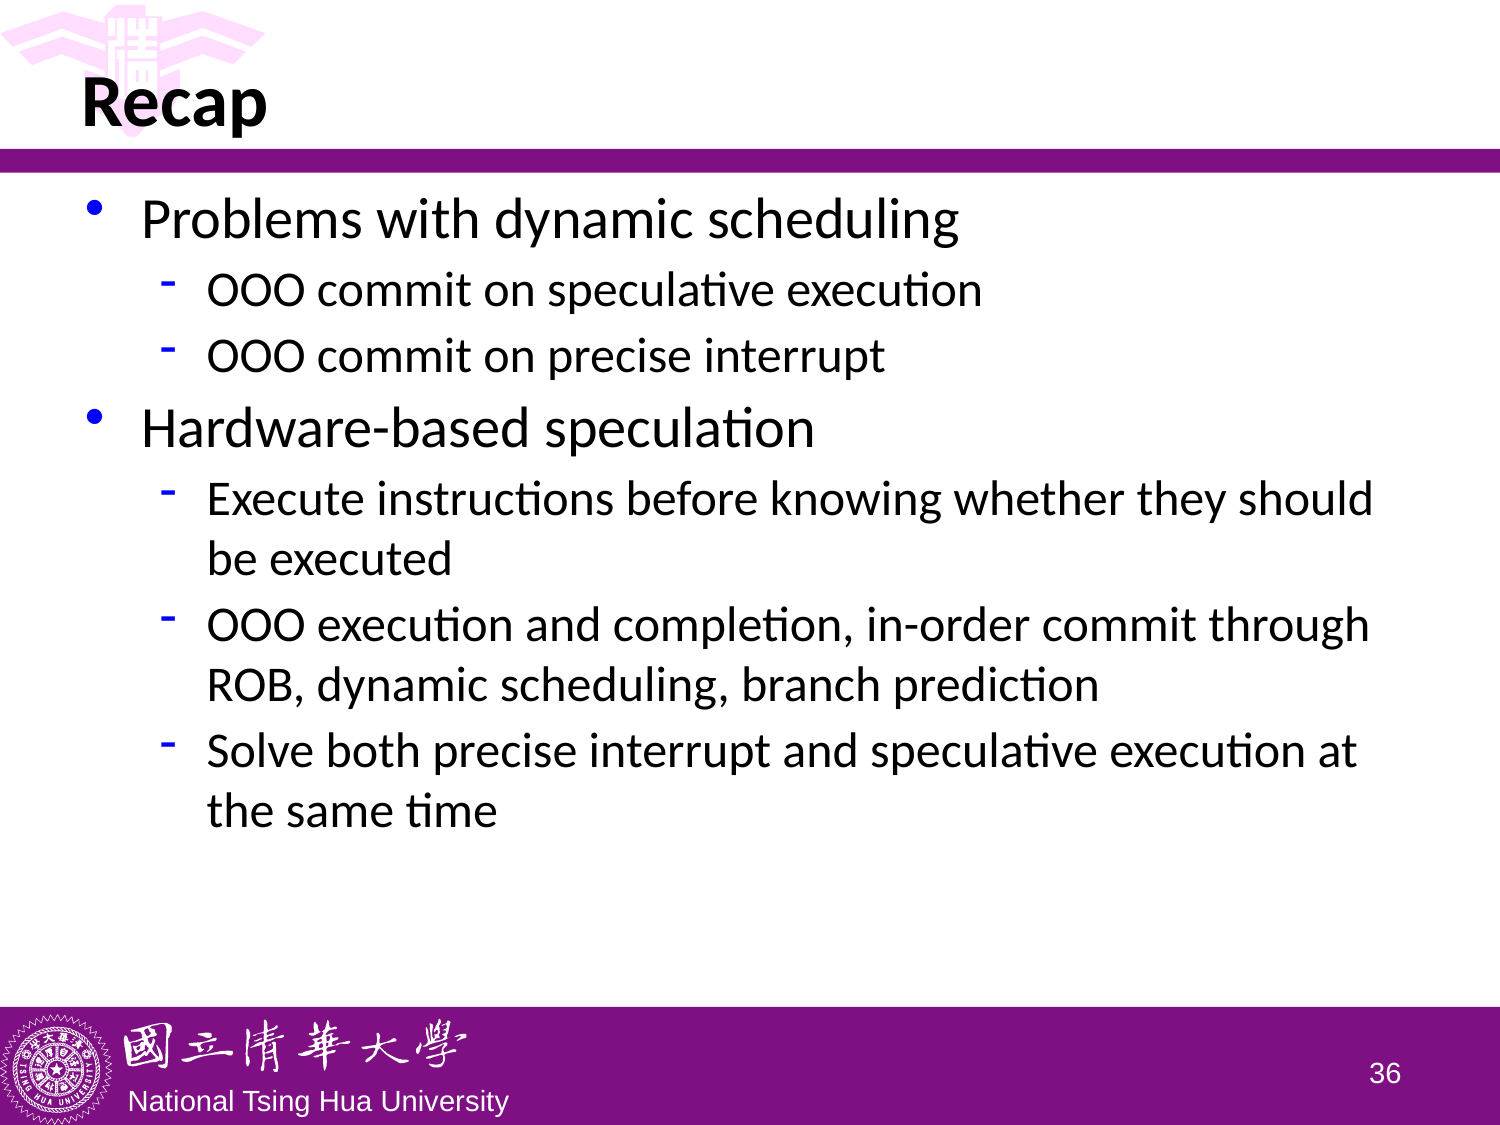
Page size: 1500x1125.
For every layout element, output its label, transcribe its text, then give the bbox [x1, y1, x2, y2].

slide_number 35 [1104, 1021, 1417, 1097]
list Problems with dynamic scheduling OOO commit on speculative execution OOO commit on precise interrupt Hardware-based speculation Execute instructions before knowing whether they should be executed OOO execution and completion, in-order commit through ROB, dynamic scheduling, branch prediction Solve both precise interrupt and speculative execution at the same time [69, 172, 1412, 988]
title Recap [66, 37, 1413, 150]
